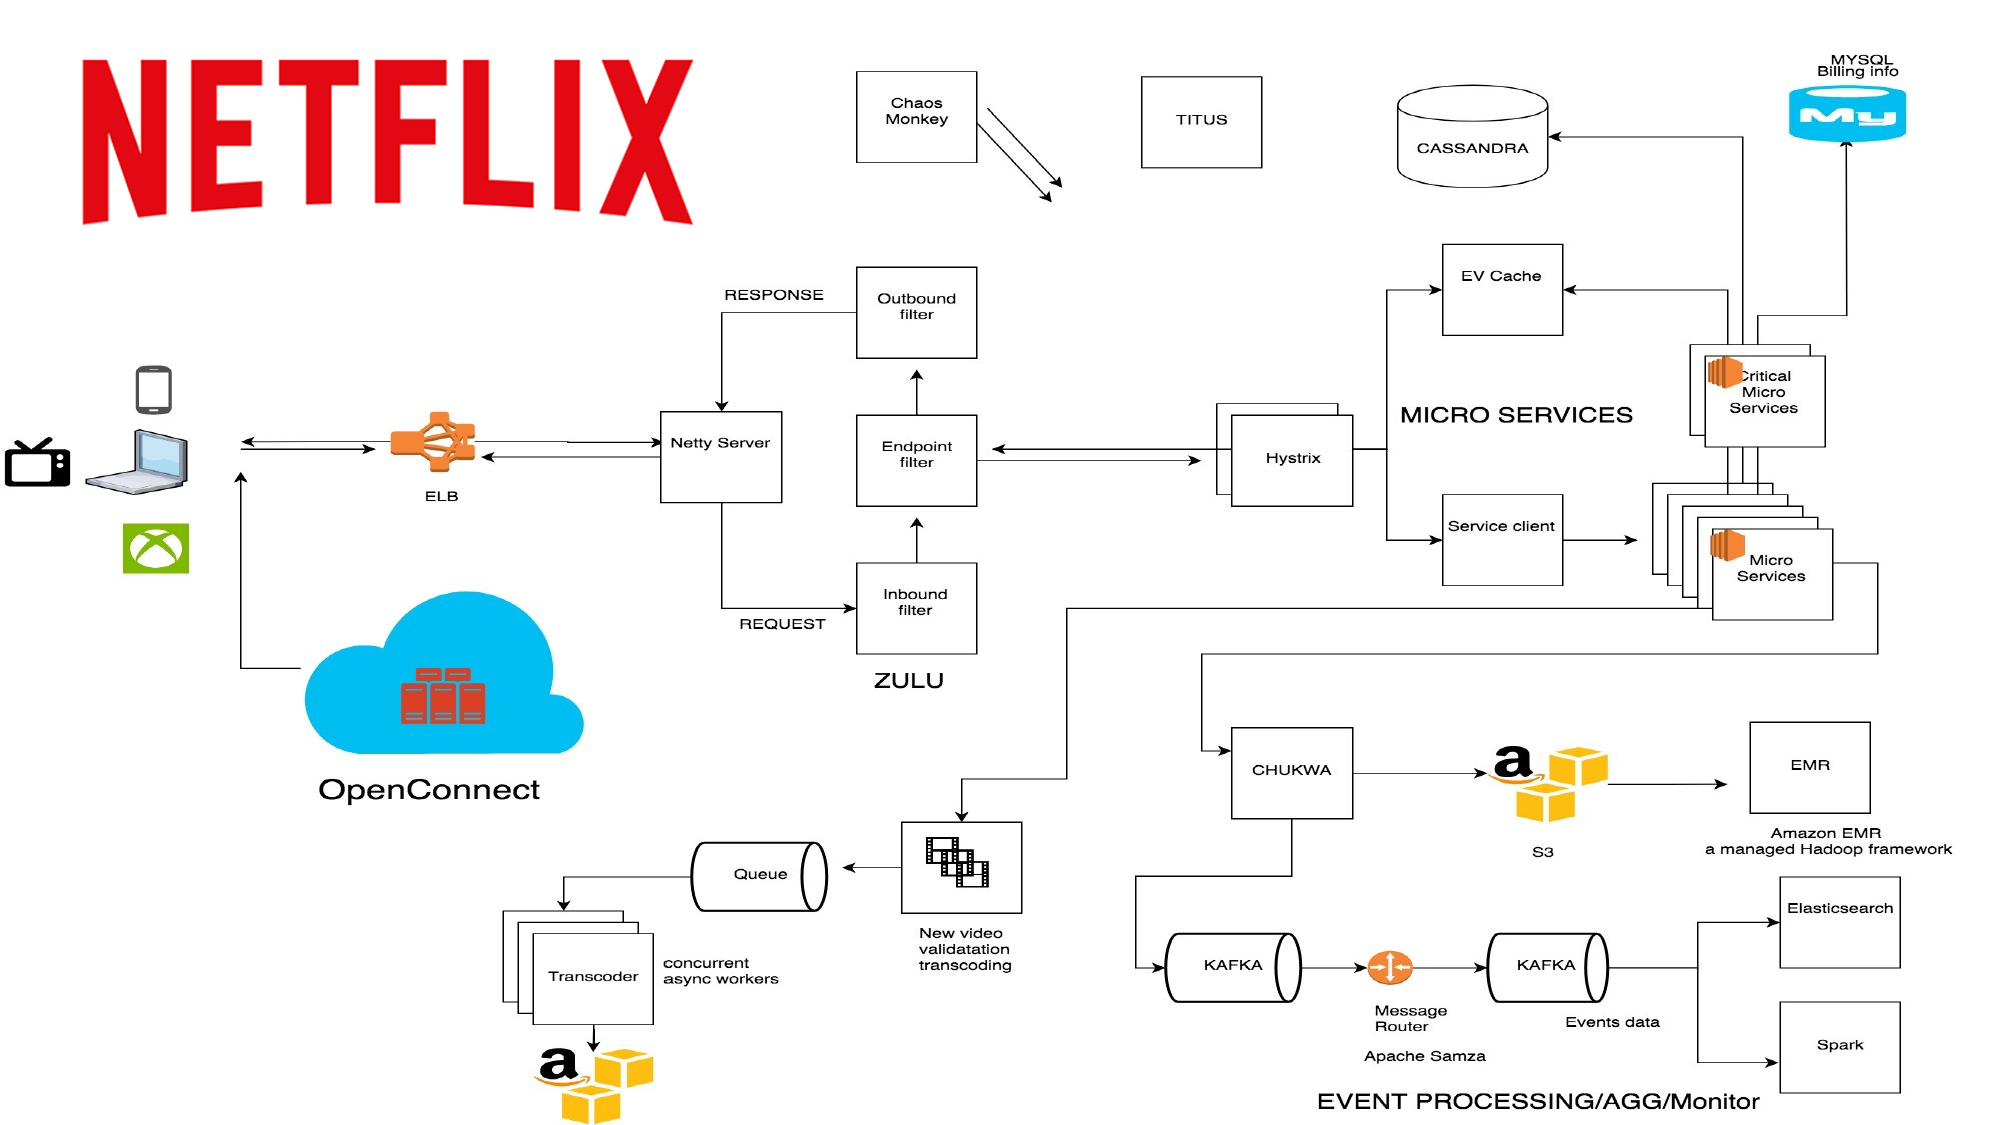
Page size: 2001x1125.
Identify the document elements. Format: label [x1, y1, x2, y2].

list [0, 0, 2000, 1125]
picture [50, 44, 713, 363]
